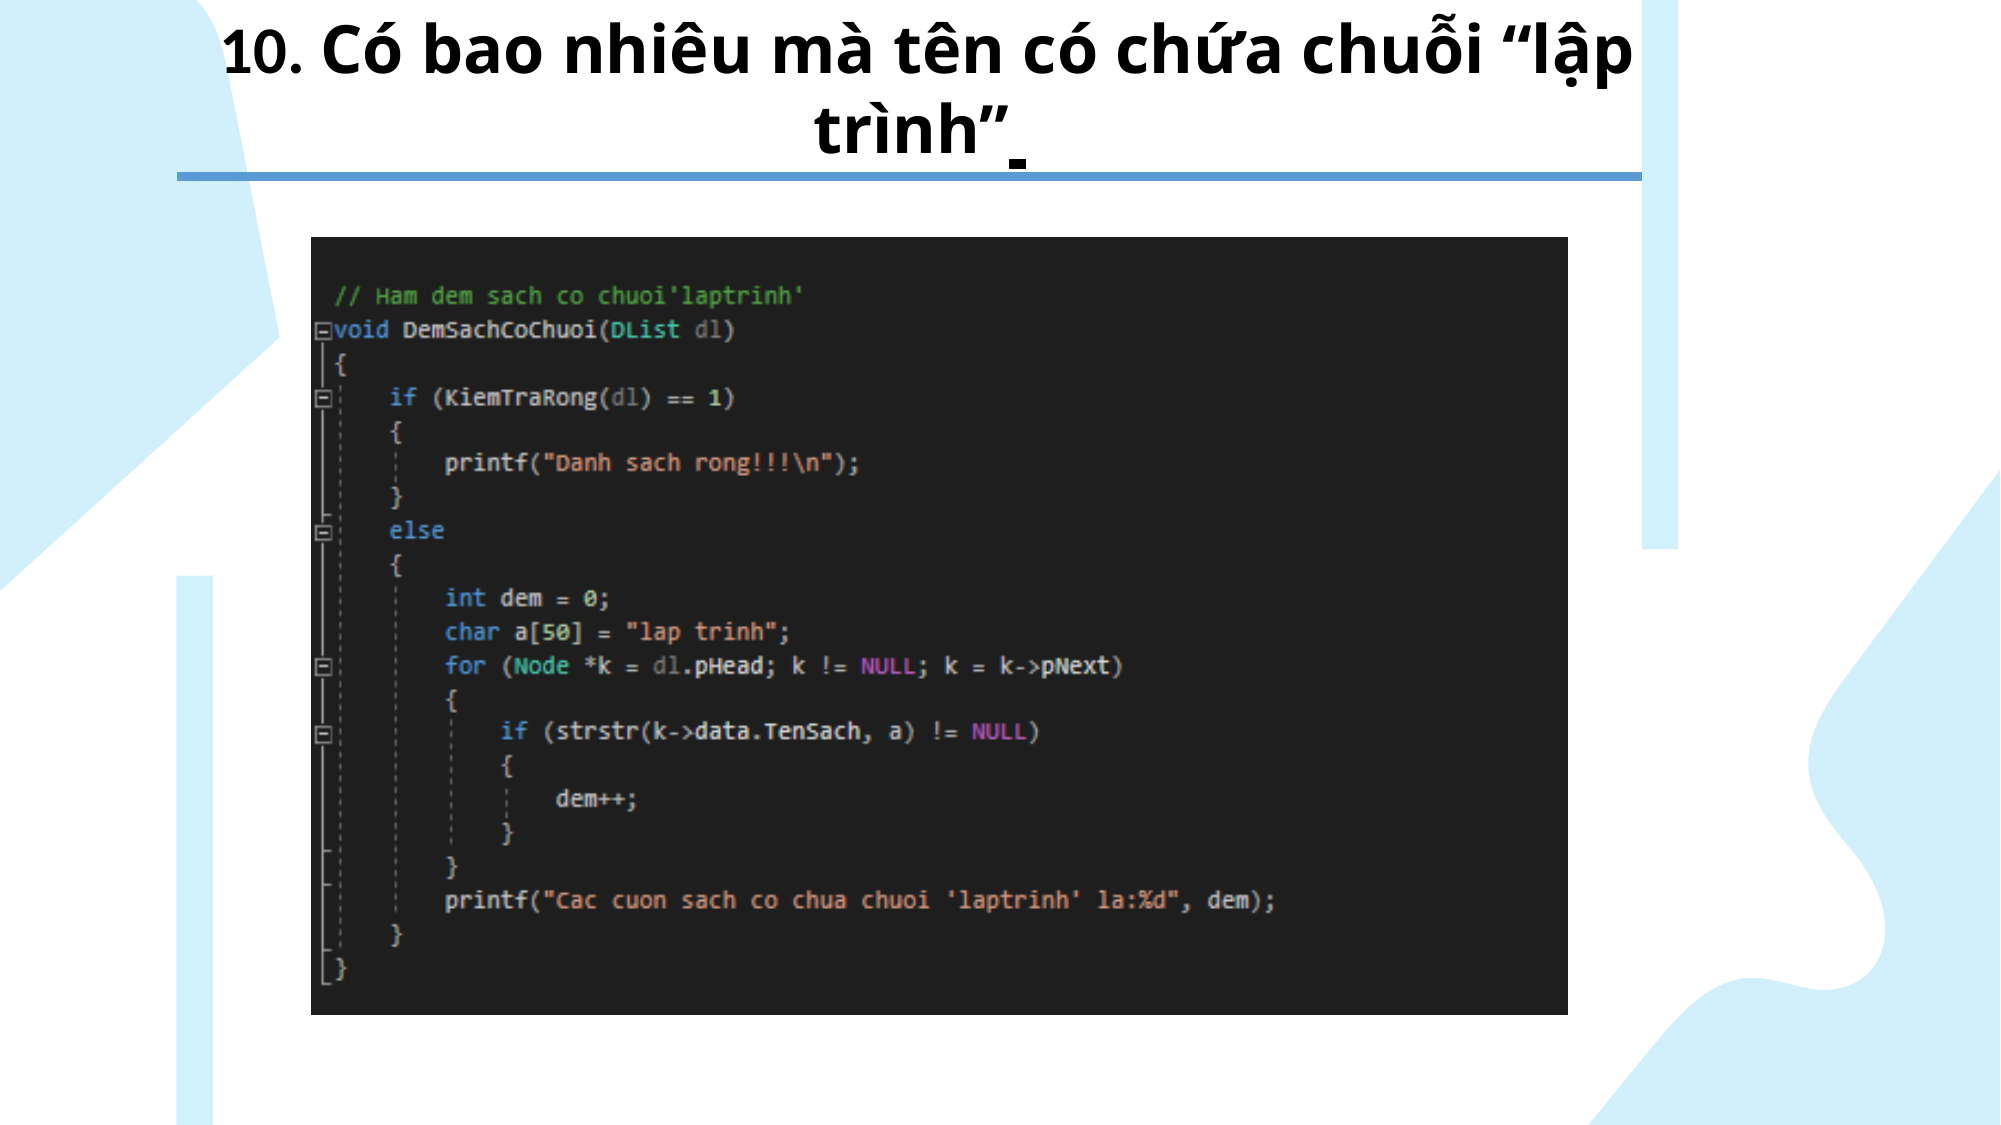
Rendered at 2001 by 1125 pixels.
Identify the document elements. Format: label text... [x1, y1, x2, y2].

text_box [1641, 175, 1679, 550]
text_box [175, 575, 214, 1125]
text_box [1588, 469, 2000, 1125]
text_box 10. Có bao nhiêu mà tên có chứa chuỗi “lập trình” [176, 0, 1679, 175]
text_box [0, 0, 280, 592]
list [311, 237, 1568, 1015]
